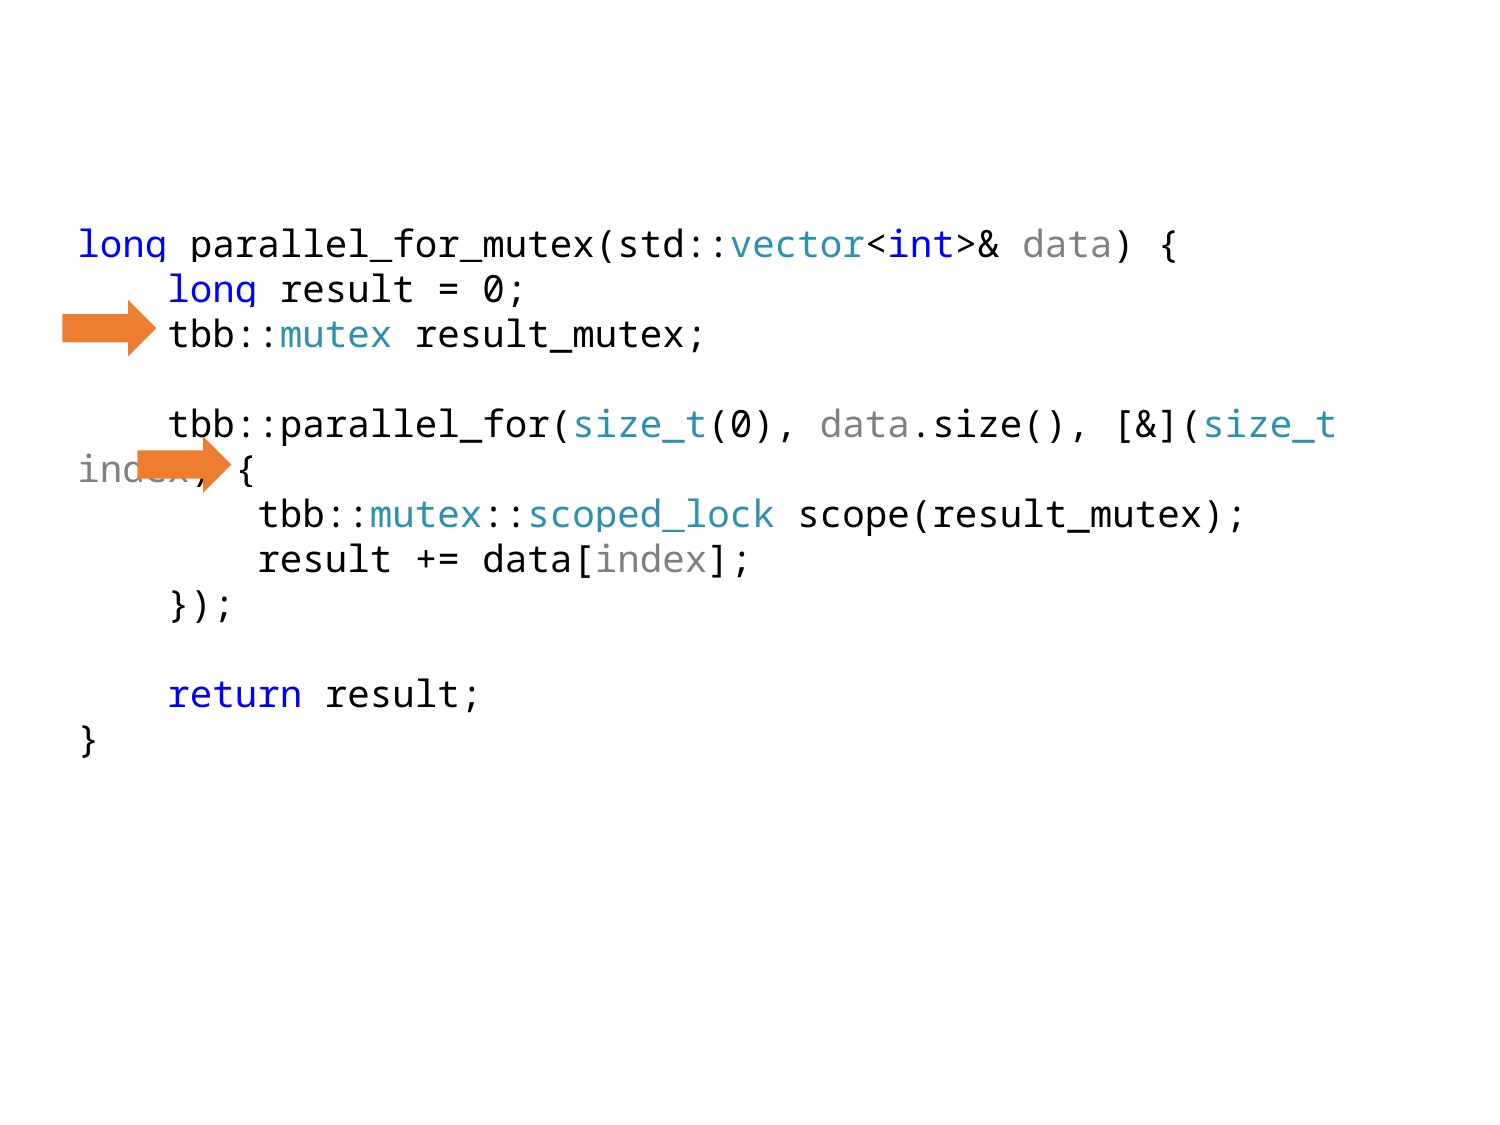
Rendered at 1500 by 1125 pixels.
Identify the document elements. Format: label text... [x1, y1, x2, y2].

text_box [61, 297, 158, 359]
text_box [136, 433, 233, 496]
text_box long parallel_for_mutex(std::vector<int>& data) { long result = 0; tbb::mutex result_mutex; tbb::parallel_for(size_t(0), data.size(), [&](size_t index) { tbb::mutex::scoped_lock scope(result_mutex); result += data[index]; }); return result; } [62, 212, 1463, 803]
